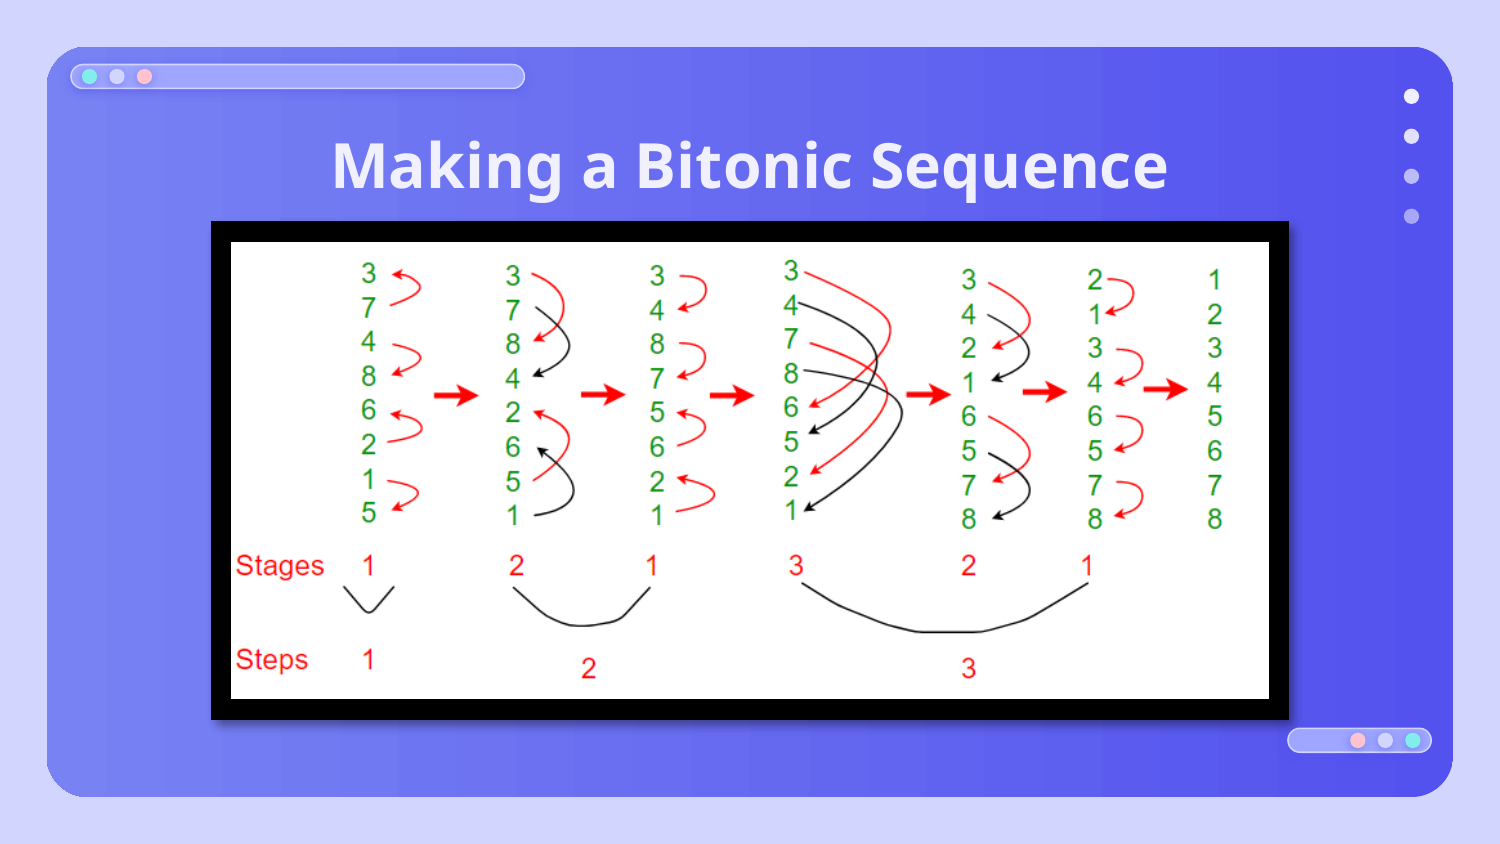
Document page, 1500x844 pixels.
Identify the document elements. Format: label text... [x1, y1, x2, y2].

picture [231, 241, 1269, 700]
title Making a Bitonic Sequence [264, 110, 1236, 220]
